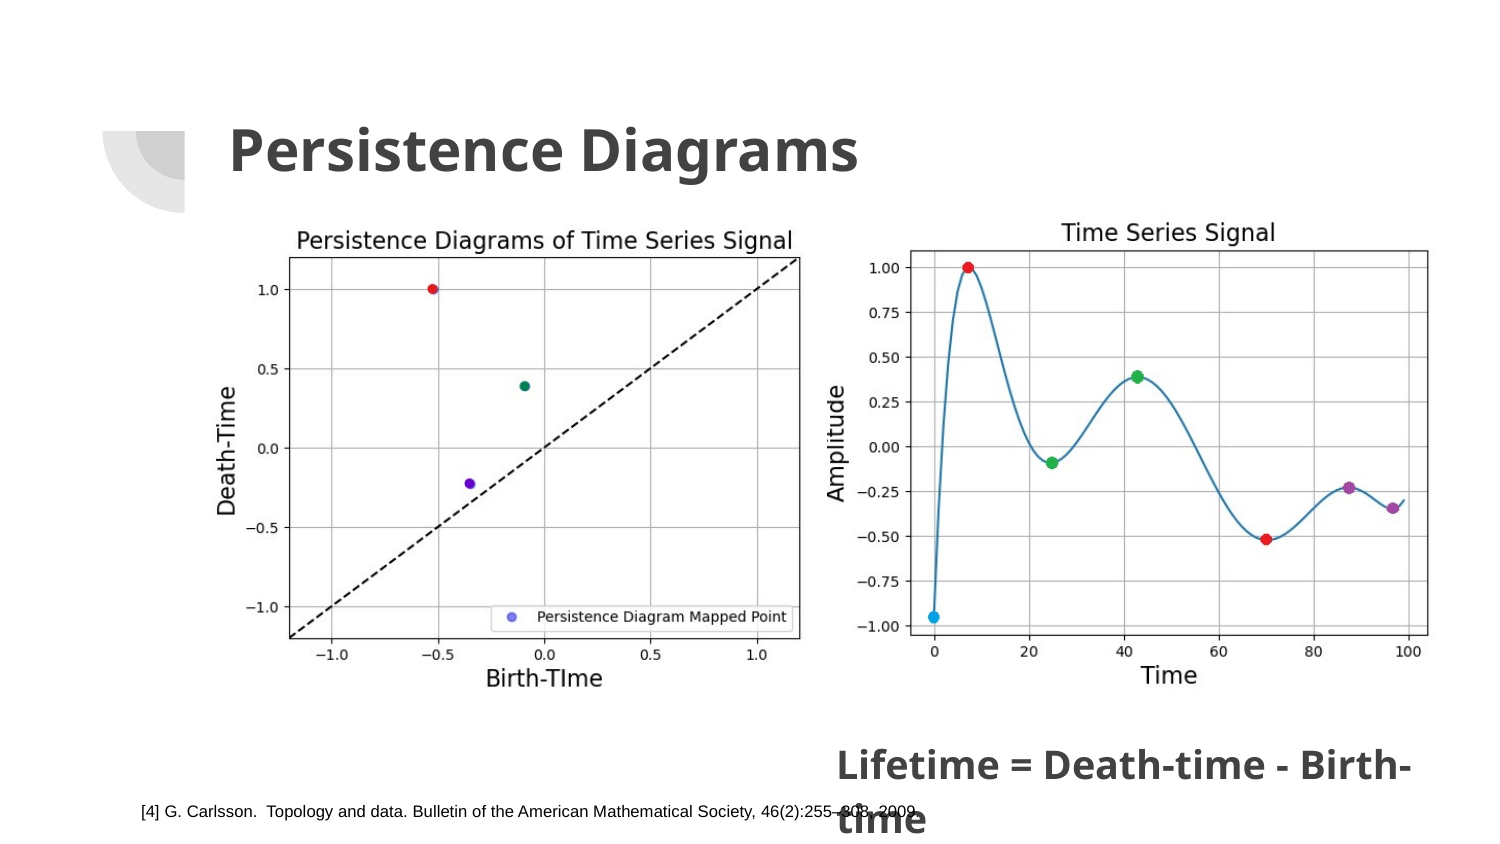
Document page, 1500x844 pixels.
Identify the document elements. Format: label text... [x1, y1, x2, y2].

picture [212, 219, 826, 699]
text_box [4] G. Carlsson. Topology and data. Bulletin of the American Mathematical Society, 46(2):255–308, 2009. [125, 785, 966, 833]
picture [827, 190, 1494, 691]
list Lifetime = Death-time - Birth-time [821, 717, 1500, 807]
title Persistence Diagrams [213, 98, 1412, 217]
